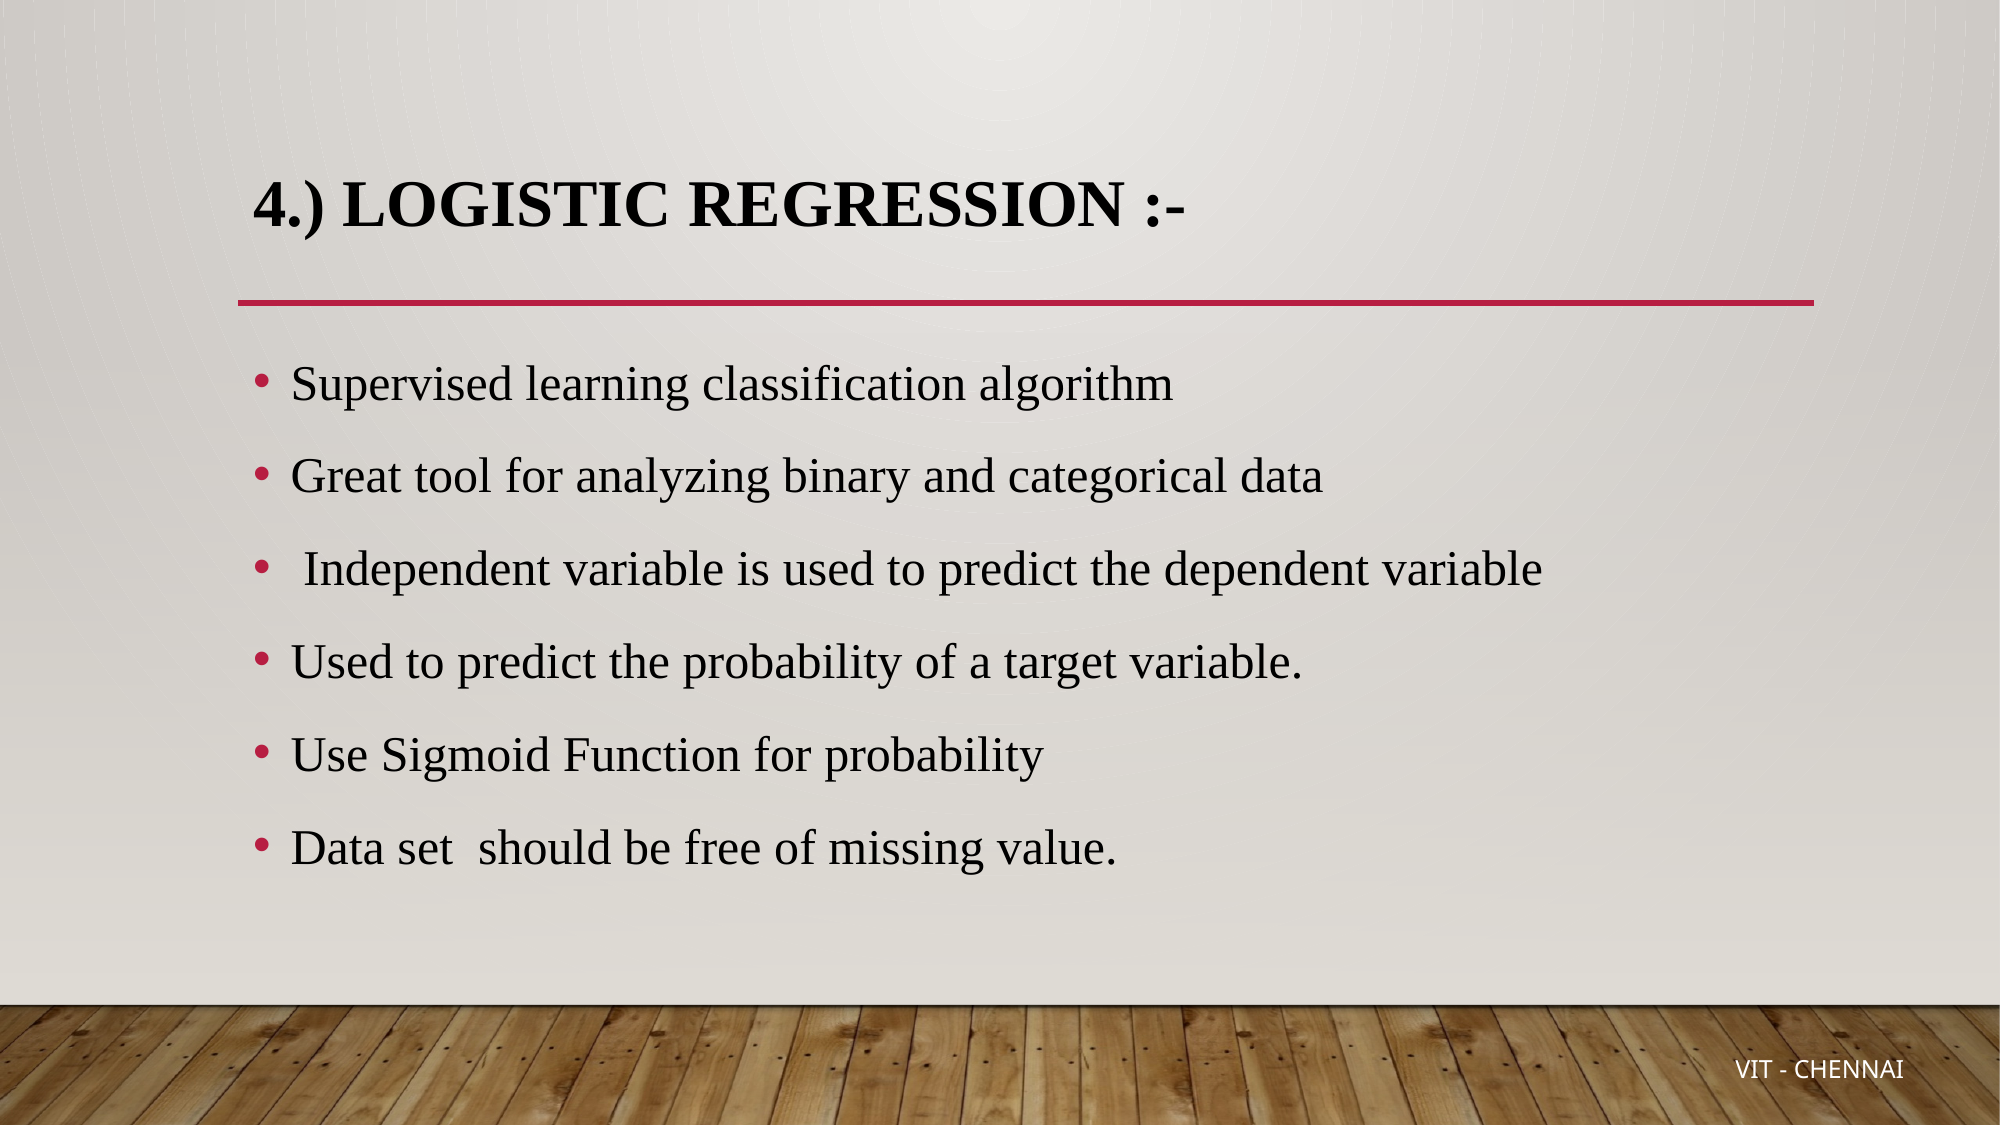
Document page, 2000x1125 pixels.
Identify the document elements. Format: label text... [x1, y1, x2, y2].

picture [0, 1005, 2000, 1125]
title 4.) Logistic Regression :- [238, 161, 1814, 305]
text_box VIT - CHENNAI [1654, 1046, 1966, 1091]
list Supervised learning classification algorithm Great tool for analyzing binary and categorical data Independent variable is used to predict the dependent variable Used to predict the probability of a target variable. Use Sigmoid Function for probability Data set should be free of missing value. [238, 330, 1814, 897]
